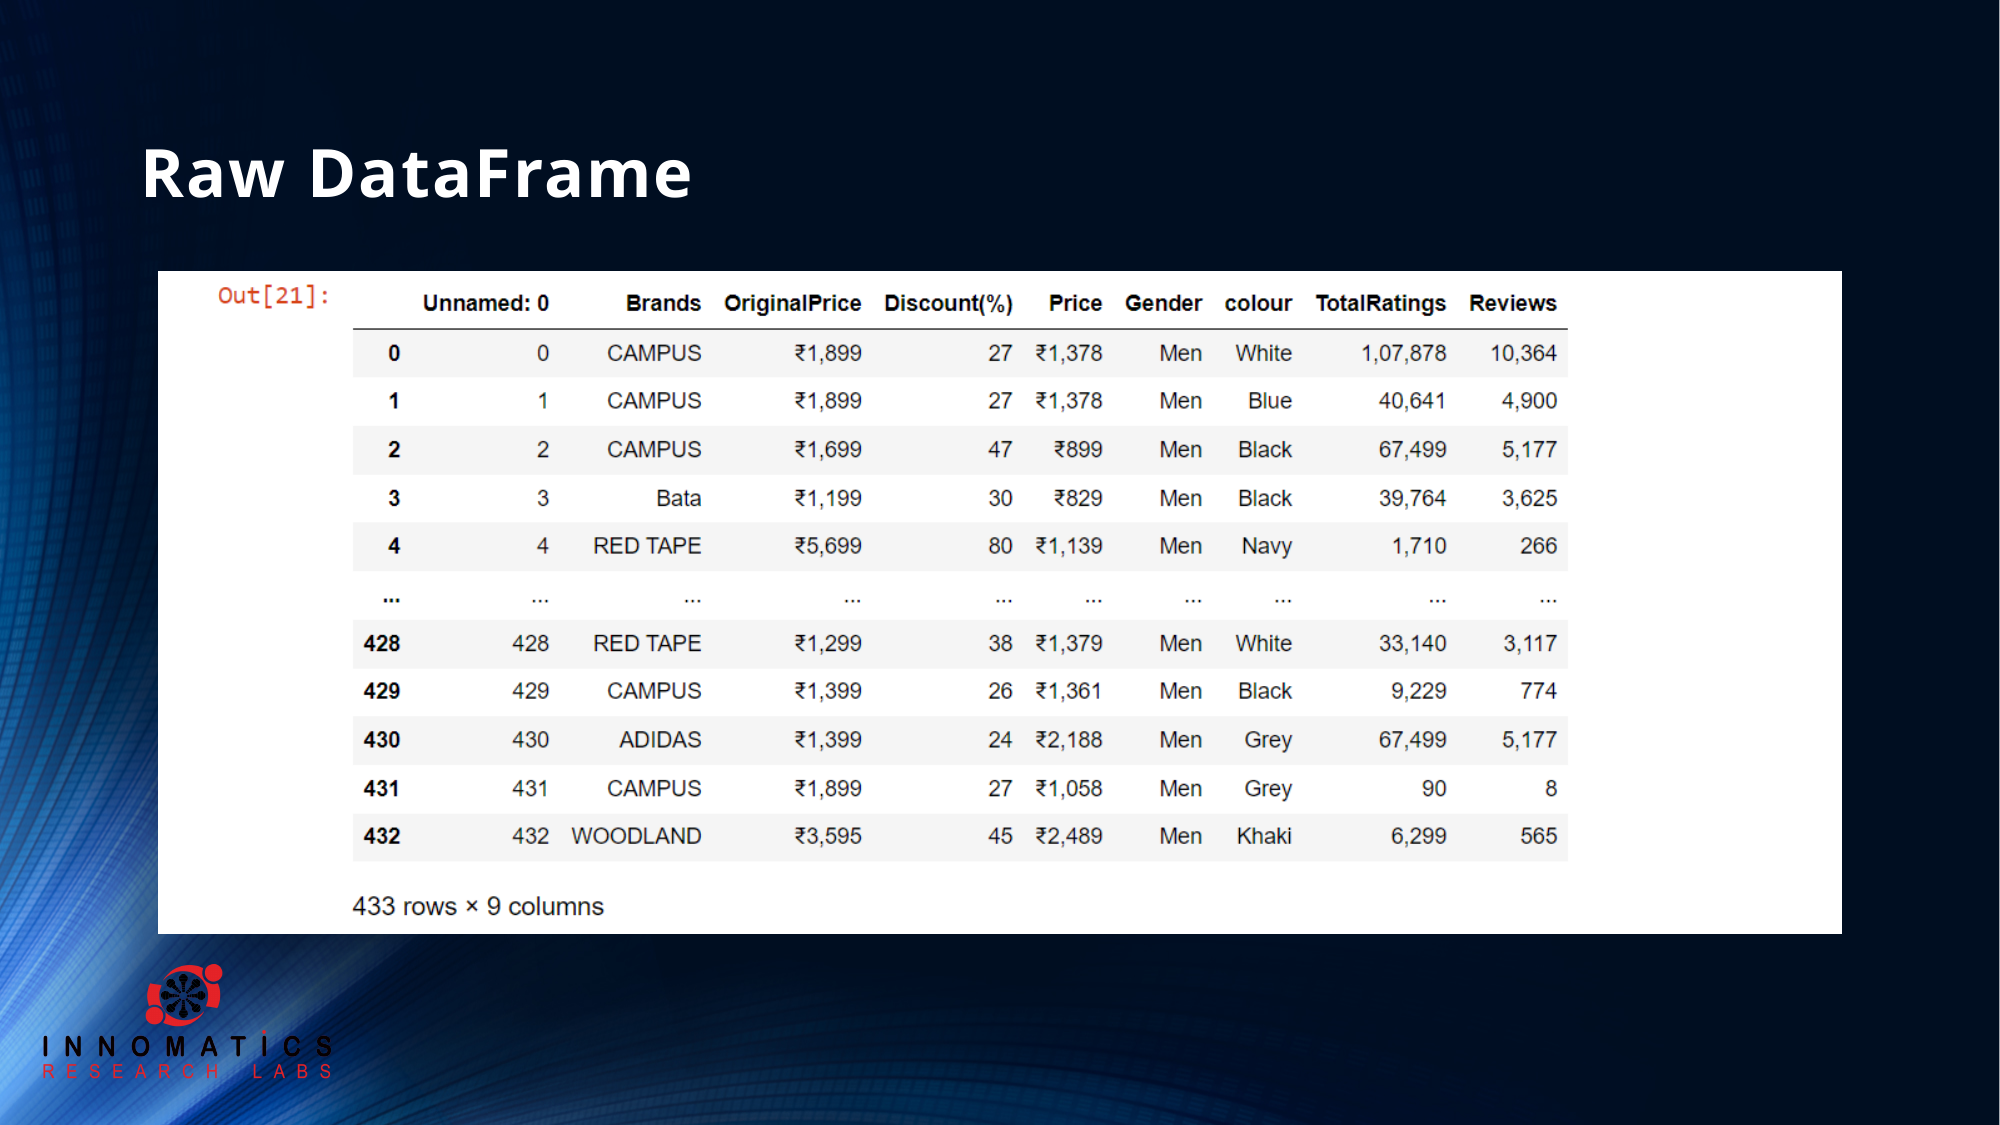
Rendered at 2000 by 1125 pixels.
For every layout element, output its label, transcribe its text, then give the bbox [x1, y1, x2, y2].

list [158, 271, 1842, 934]
title Raw DataFrame [125, 134, 1366, 220]
picture [0, 0, 2000, 1125]
